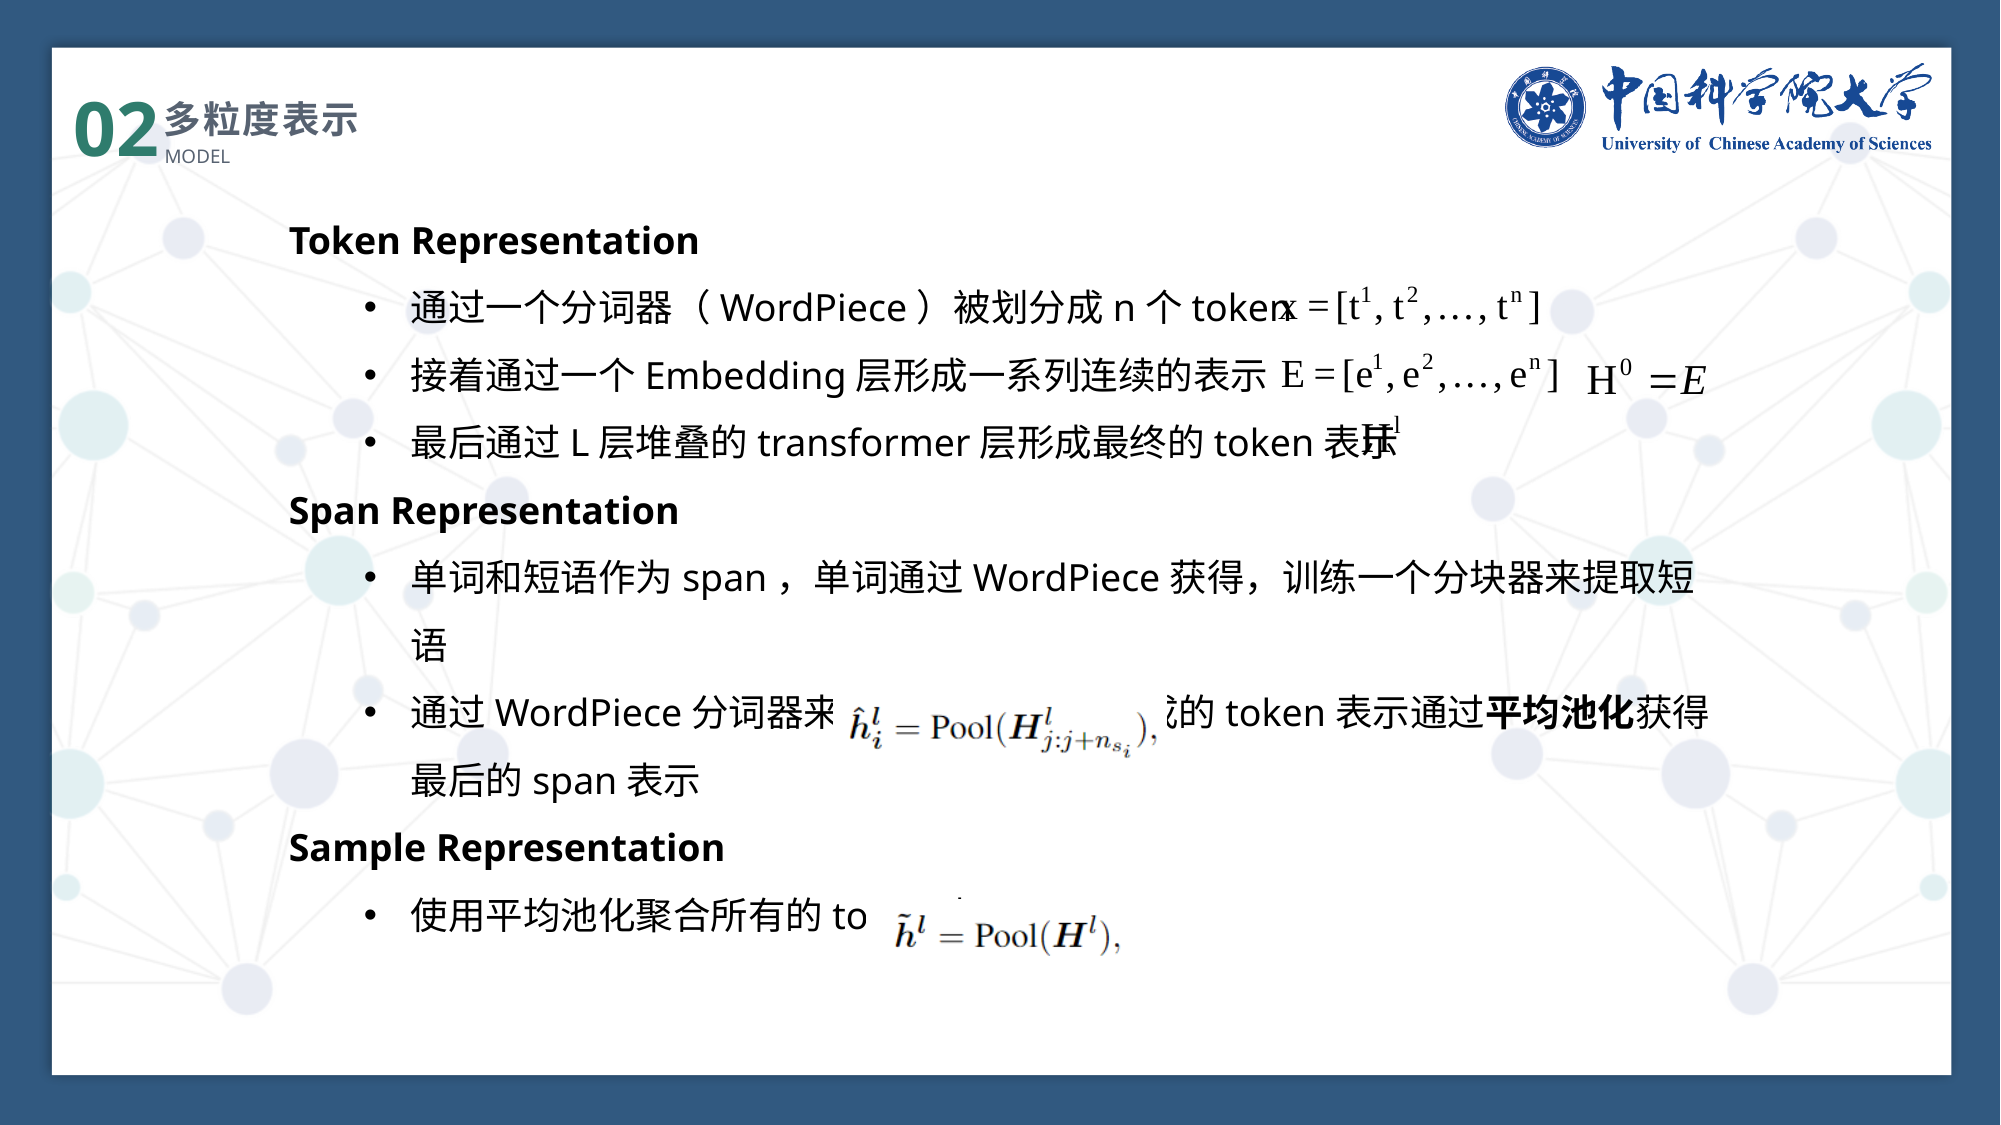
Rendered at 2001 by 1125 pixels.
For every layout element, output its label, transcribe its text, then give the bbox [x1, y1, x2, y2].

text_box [1274, 344, 1564, 405]
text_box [1271, 276, 1548, 337]
picture [866, 899, 1134, 966]
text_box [58, 74, 902, 181]
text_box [1580, 348, 1715, 402]
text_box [1354, 406, 1408, 460]
picture [833, 692, 1167, 764]
text_box Token Representation 通过一个分词器（WordPiece）被划分成n个token 接着通过一个Embedding层形成一系列连续的表示 最后通过L层堆叠的transformer层形成最终的token表示 Span Representation 单词和短语作为span，单词通过WordPiece获得，训练一个分块器来提取短语 通过WordPiece分词器来获得标记，并将生成的token表示通过平均池化获得最后的span表示 Sample Representation 使用平均池化聚合所有的token表示 [274, 186, 1741, 811]
picture [1468, 63, 1951, 1018]
picture [49, 119, 532, 1018]
